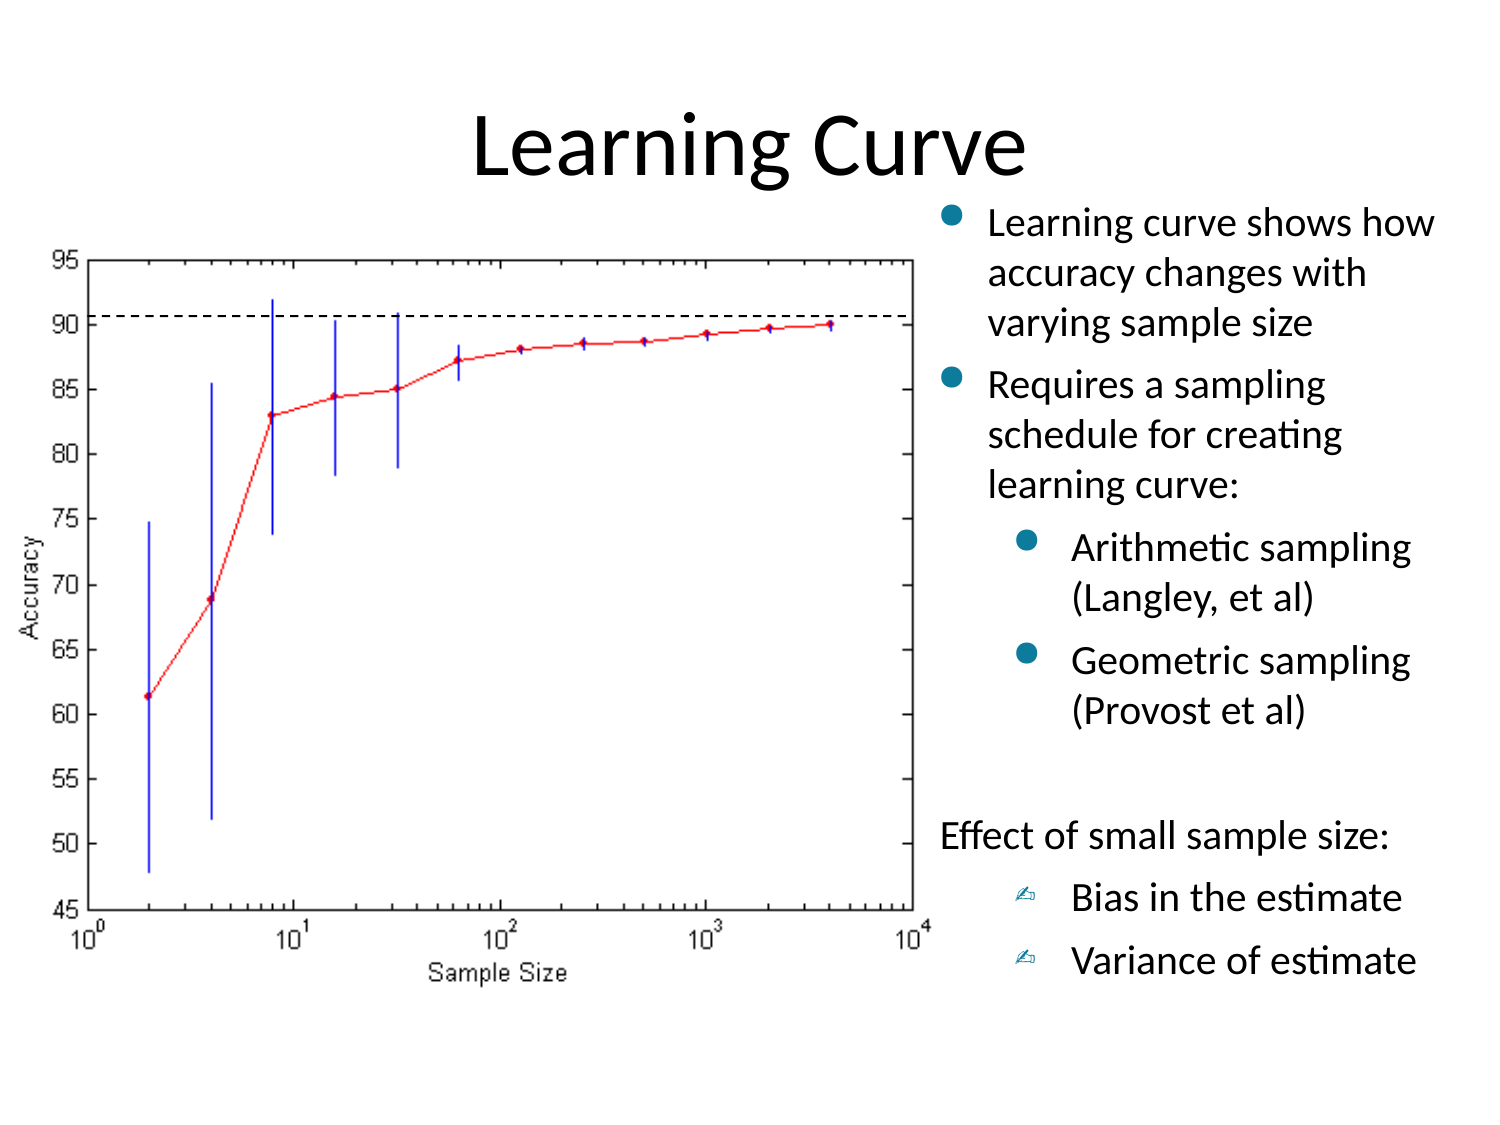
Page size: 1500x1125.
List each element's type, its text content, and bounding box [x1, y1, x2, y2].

text_box Learning curve shows how accuracy changes with varying sample size Requires a sampling schedule for creating learning curve: Arithmetic sampling (Langley, et al) Geometric sampling (Provost et al) Effect of small sample size: Bias in the estimate Variance of estimate [924, 187, 1475, 990]
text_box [12, 199, 951, 998]
title Learning Curve [75, 45, 1425, 198]
